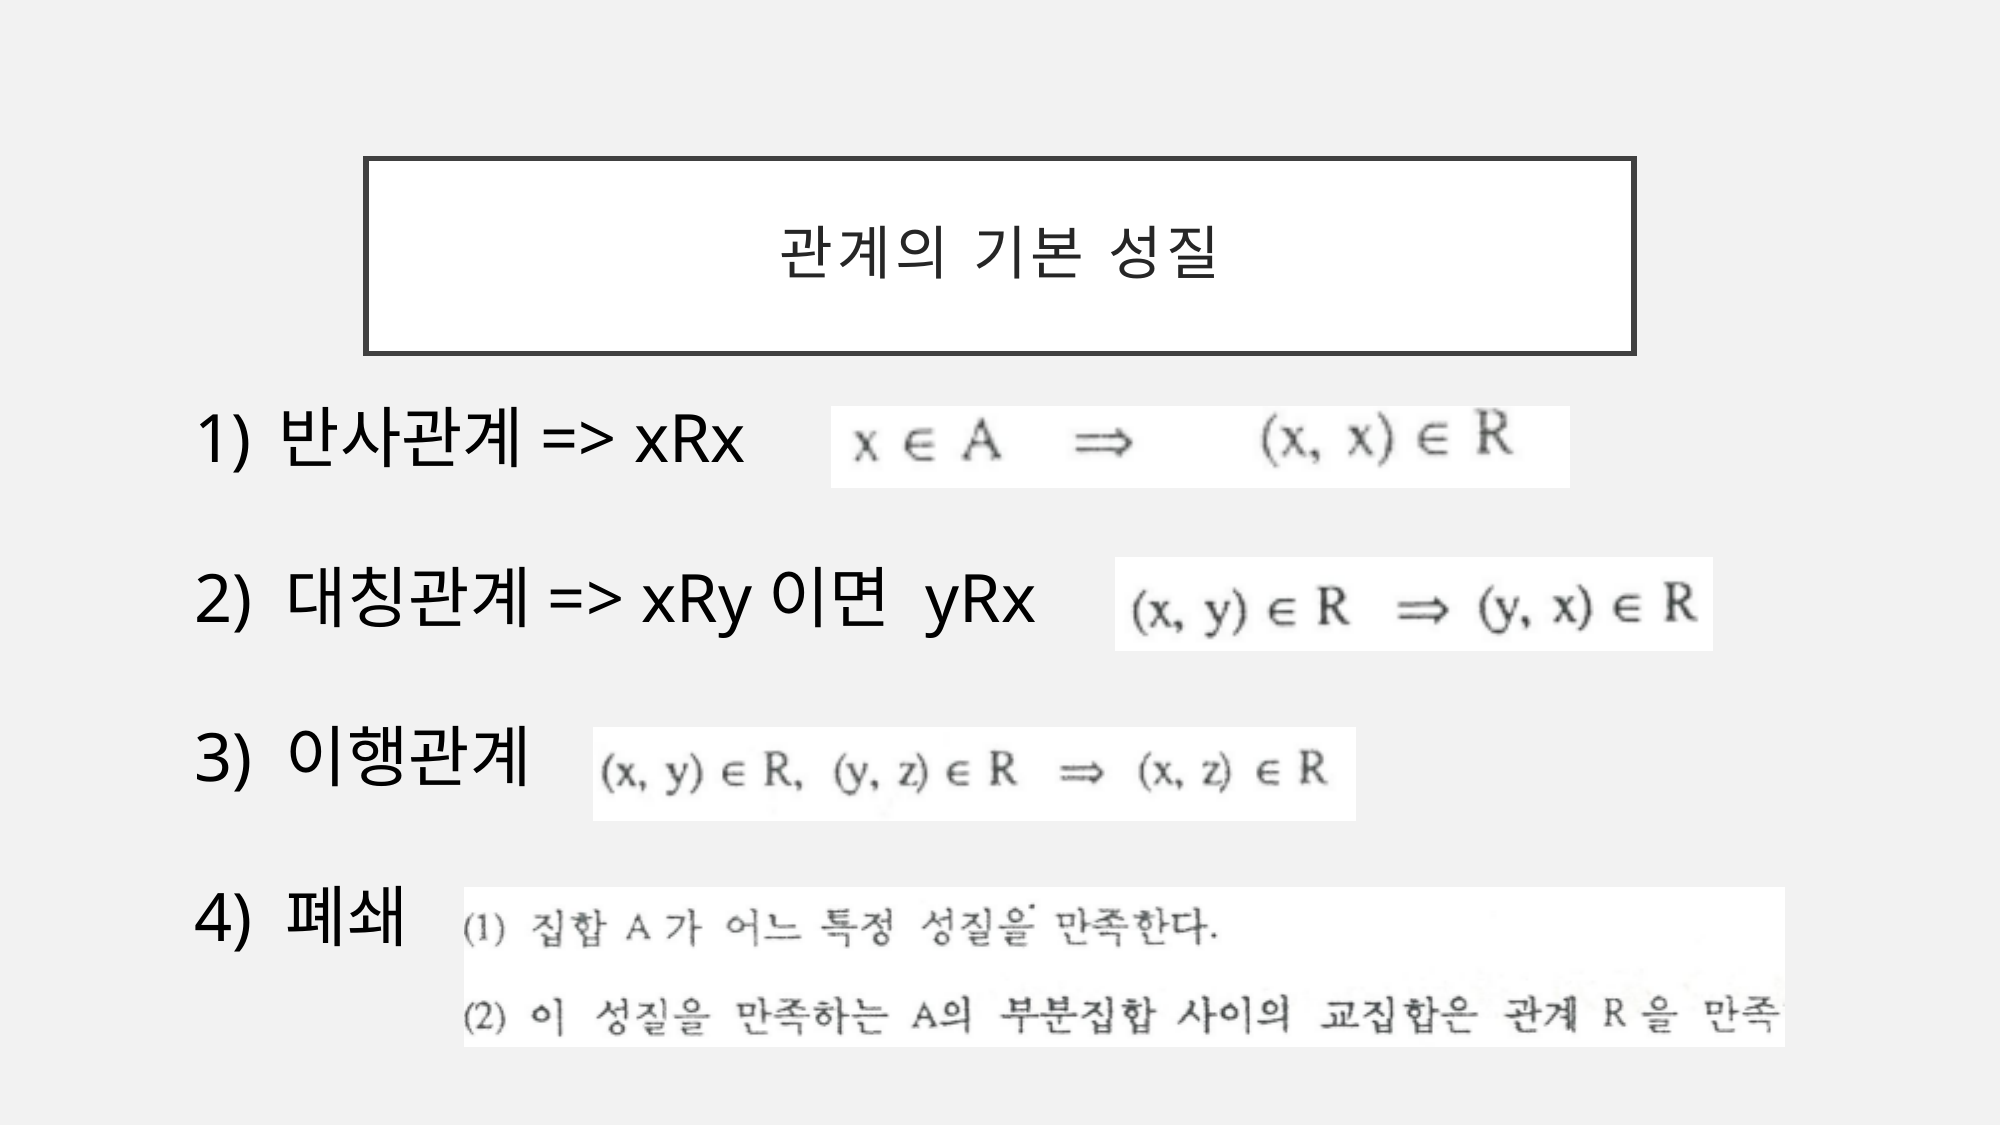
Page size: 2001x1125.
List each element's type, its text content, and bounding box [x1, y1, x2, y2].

text_box 반사관계=> xRx 2) 대칭관계=> xRy이면 yRx 3) 이행관계 4) 폐쇄 [179, 388, 1052, 1103]
title 관계의 기본 성질 [363, 156, 1637, 356]
picture [831, 406, 1570, 489]
picture [593, 727, 1356, 821]
picture [1115, 557, 1713, 651]
picture [464, 887, 1785, 1047]
